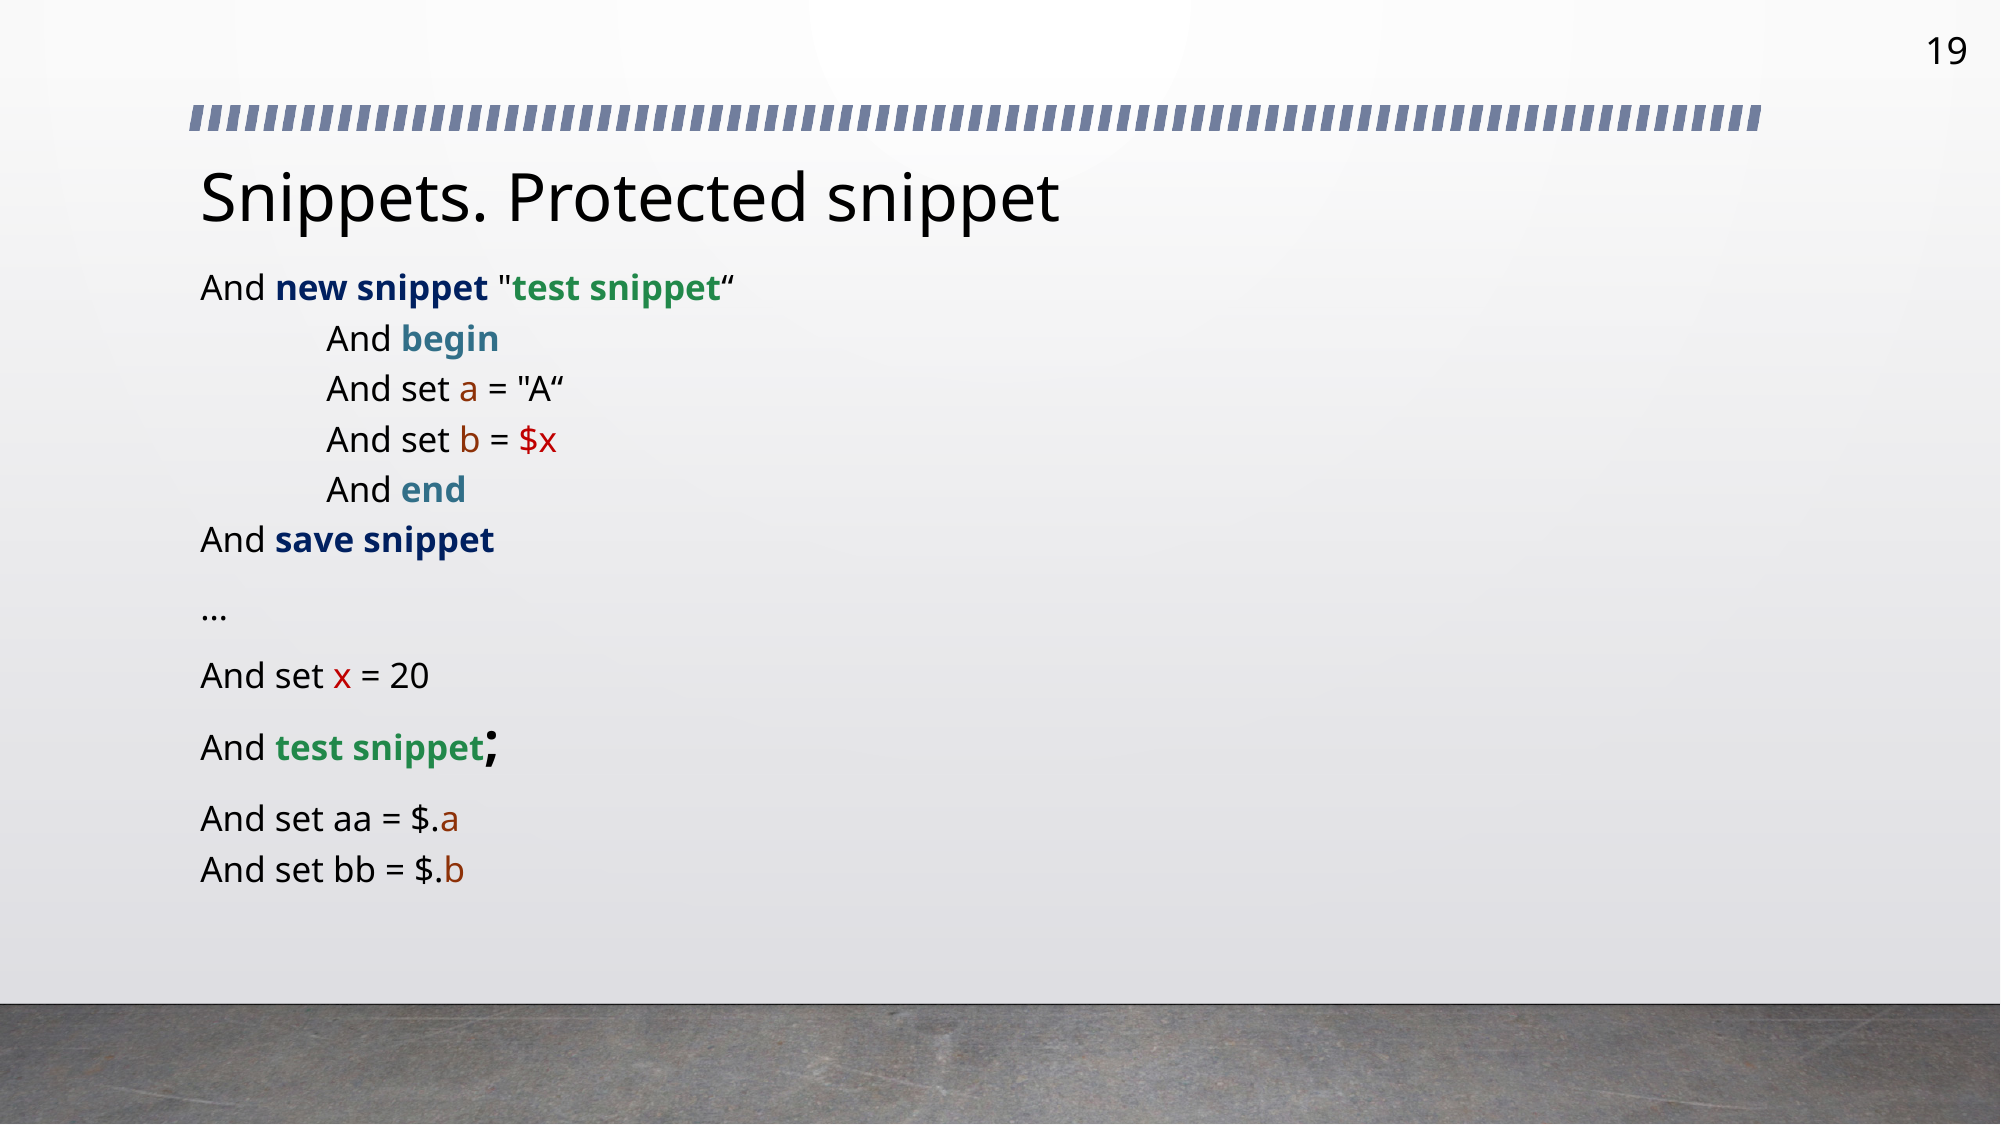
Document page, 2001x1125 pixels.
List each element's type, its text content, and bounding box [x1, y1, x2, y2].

picture [0, 1004, 2000, 1124]
title Snippets. Protected snippet [185, 156, 1761, 249]
list And new snippet "test snippet“ And begin And set a = "A“ And set b = $x And end And save snippet … And set x = 20 And test snippet; And set aa = $.a And set bb = $.b [185, 249, 1761, 897]
text_box 19 [1910, 19, 1983, 80]
